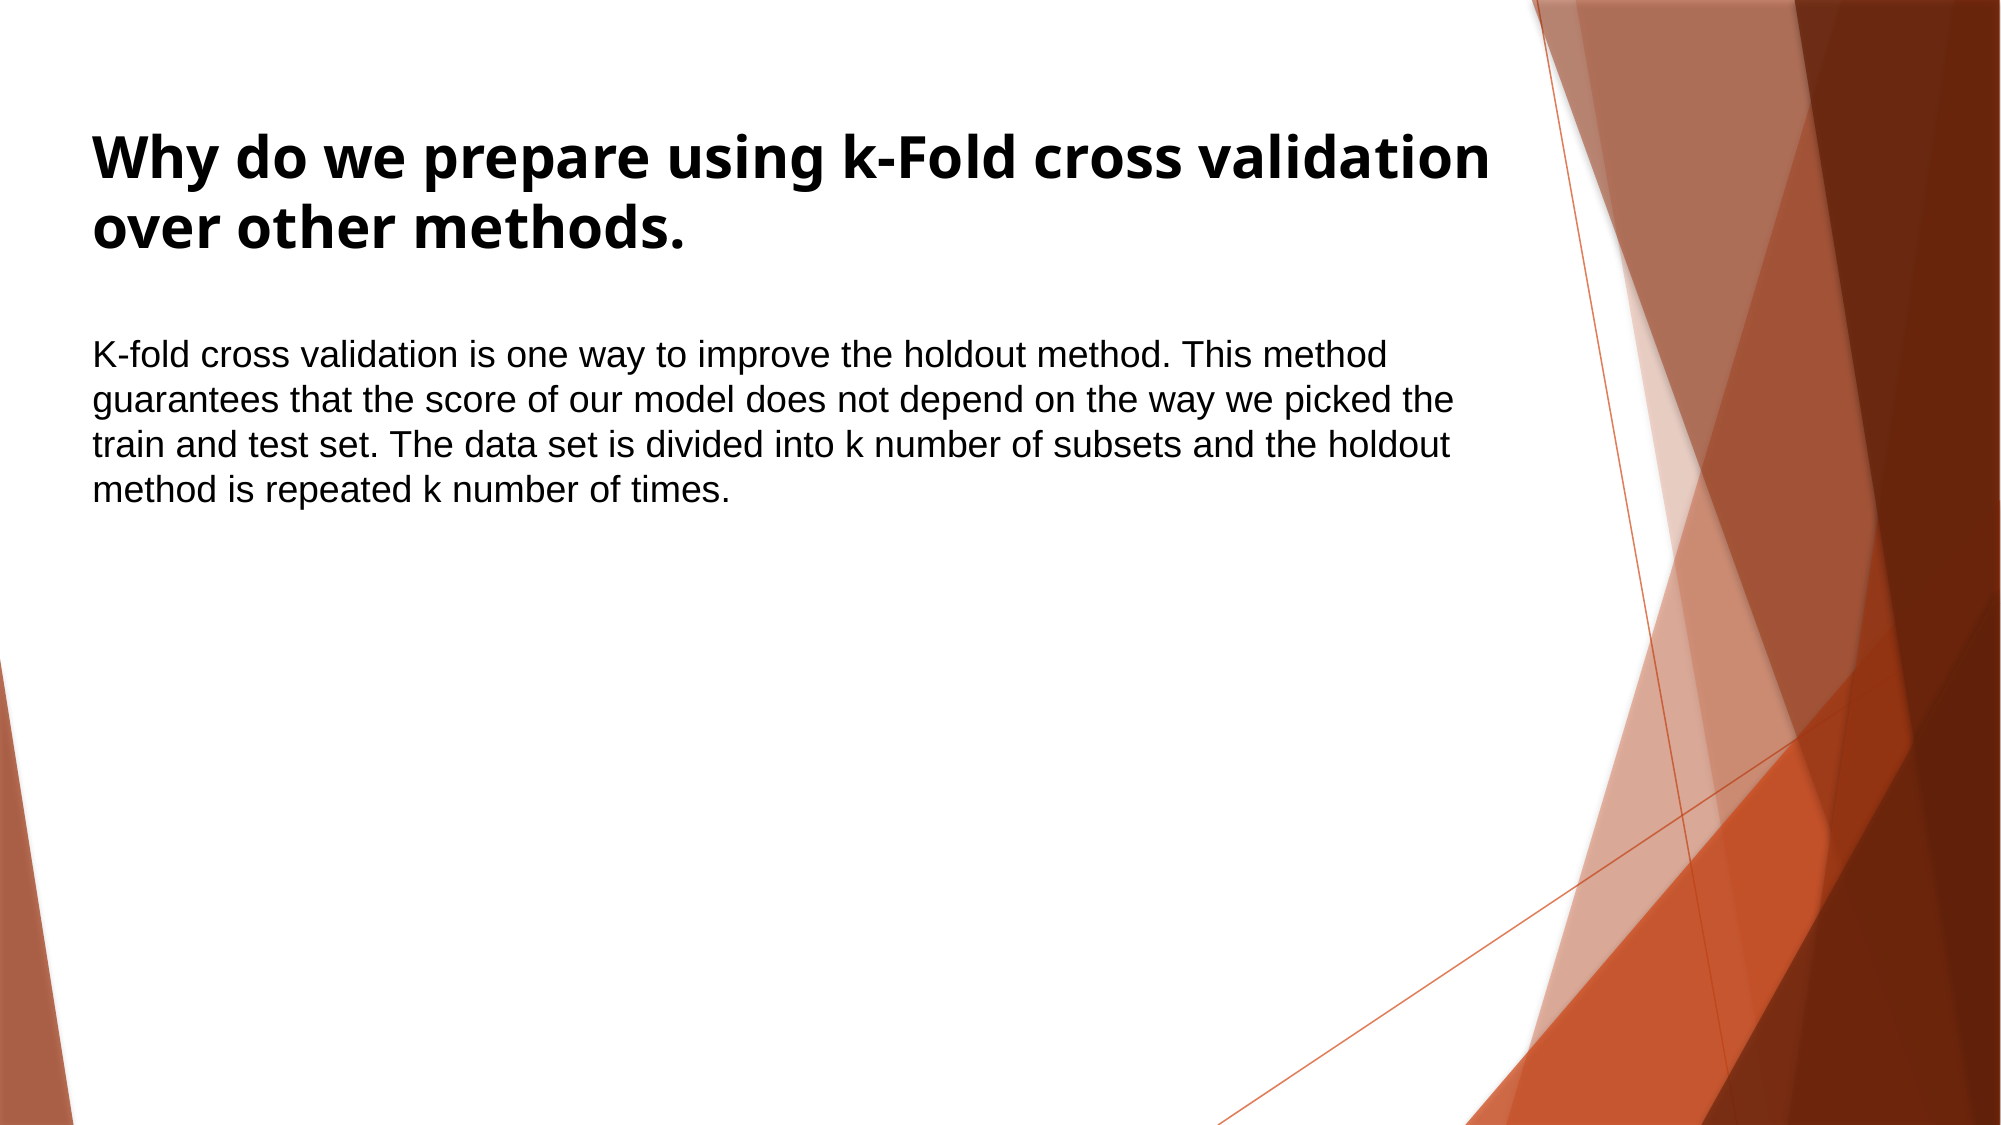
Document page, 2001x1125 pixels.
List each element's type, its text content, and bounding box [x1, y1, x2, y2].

text_box Why do we prepare using k-Fold cross validation over other methods. K-fold cross validation is one way to improve the holdout method. This method guarantees that the score of our model does not depend on the way we picked the train and test set. The data set is divided into k number of subsets and the holdout method is repeated k number of times. [77, 112, 1523, 563]
